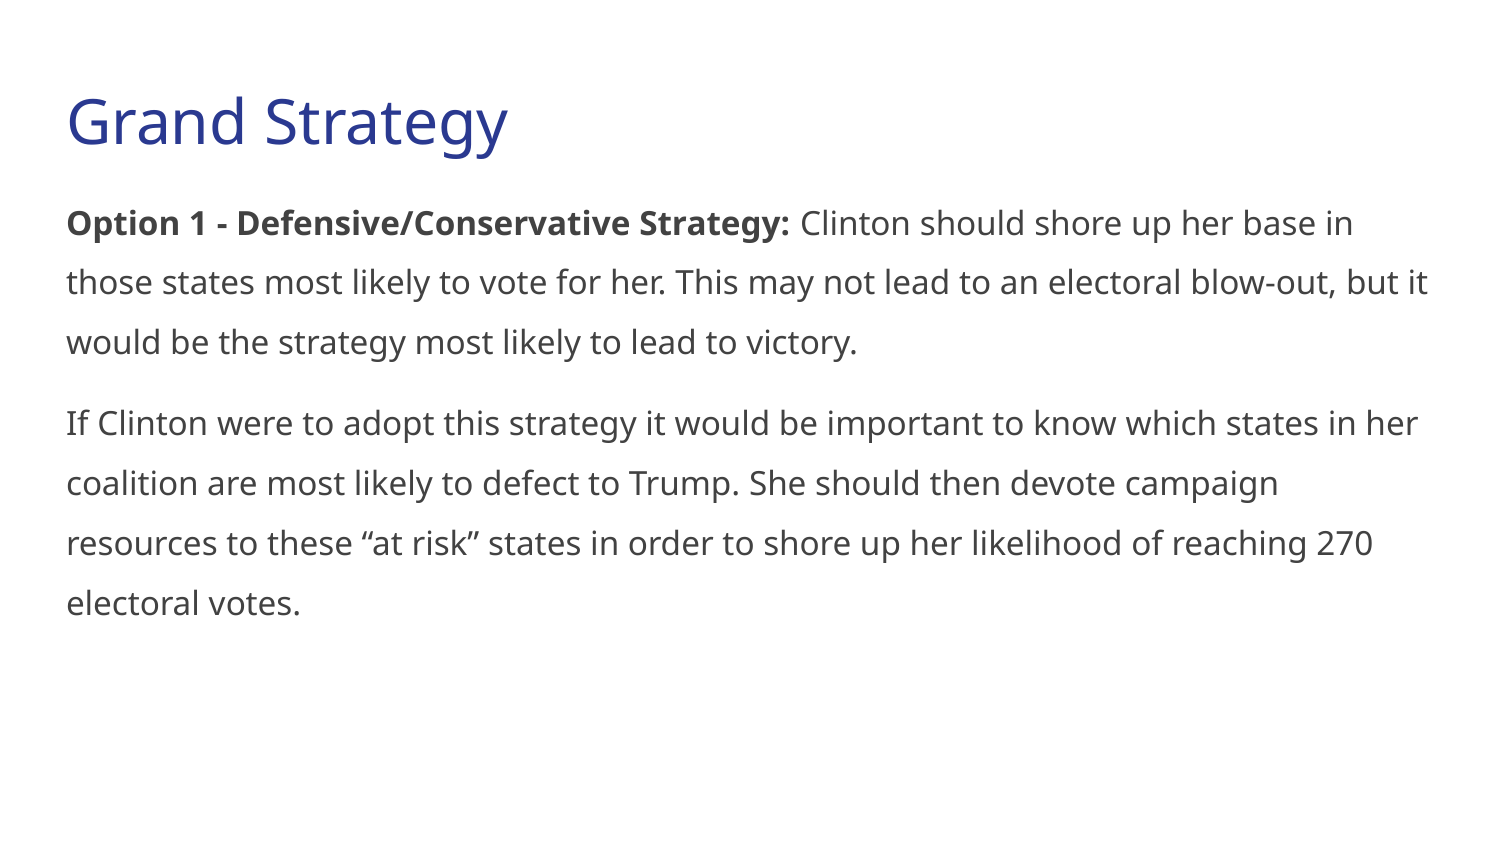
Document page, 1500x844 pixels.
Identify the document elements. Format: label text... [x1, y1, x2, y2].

list Option 1 - Defensive/Conservative Strategy: Clinton should shore up her base in those states most likely to vote for her. This may not lead to an electoral blow-out, but it would be the strategy most likely to lead to victory. If Clinton were to adopt this strategy it would be important to know which states in her coalition are most likely to defect to Trump. She should then devote campaign resources to these “at risk” states in order to shore up her likelihood of reaching 270 electoral votes. [51, 166, 1449, 729]
title Grand Strategy [51, 67, 1449, 166]
